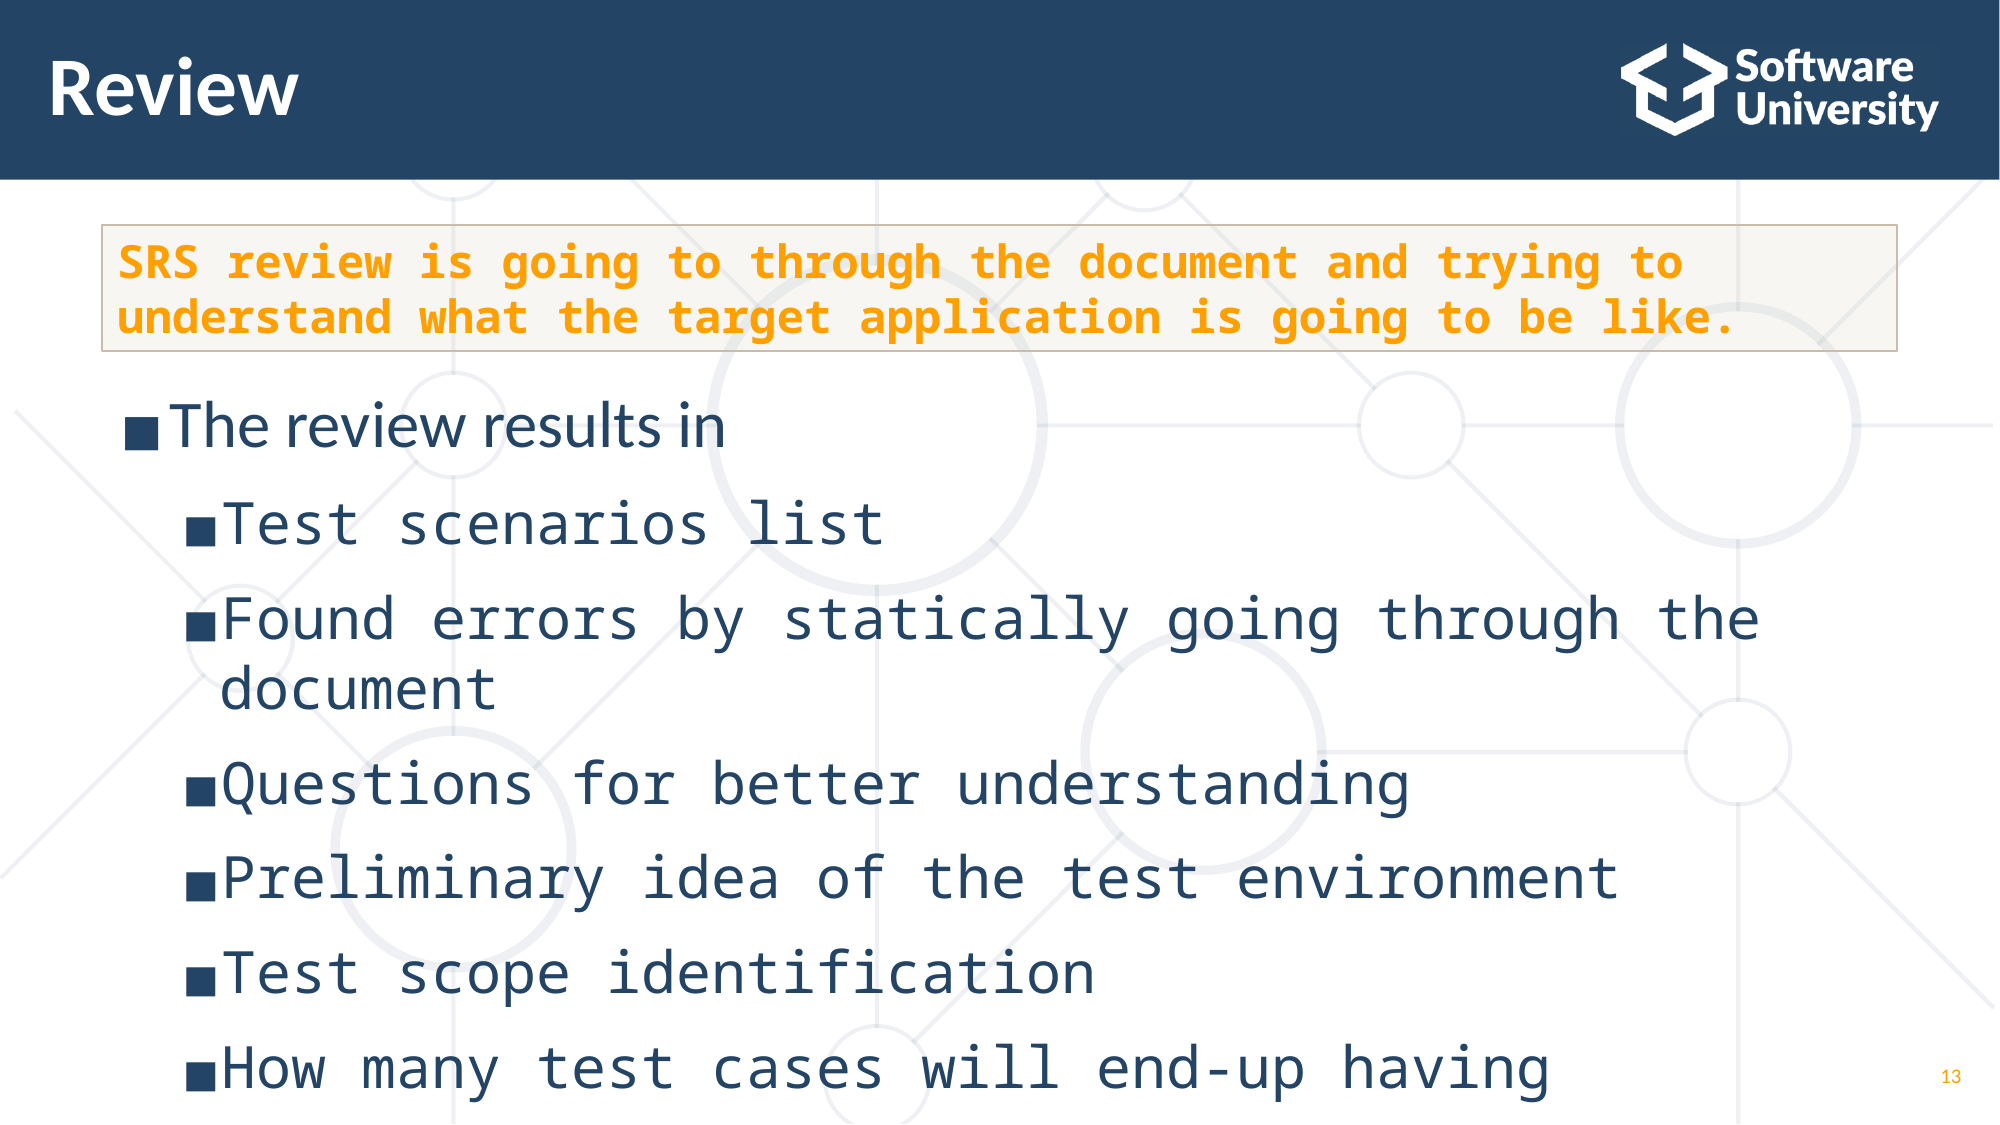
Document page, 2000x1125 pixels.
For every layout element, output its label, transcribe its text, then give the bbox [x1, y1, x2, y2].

text_box SRS review is going to through the document and trying to understand what the target application is going to be like. [102, 224, 1898, 352]
picture [1621, 43, 1939, 136]
title Review [31, 16, 1591, 162]
slide_number 13 [1896, 1049, 1968, 1101]
list The review results in Test scenarios list Found errors by statically going through the document Questions for better understanding Preliminary idea of the test environment Test scope identification How many test cases will end-up having [102, 375, 2000, 1125]
